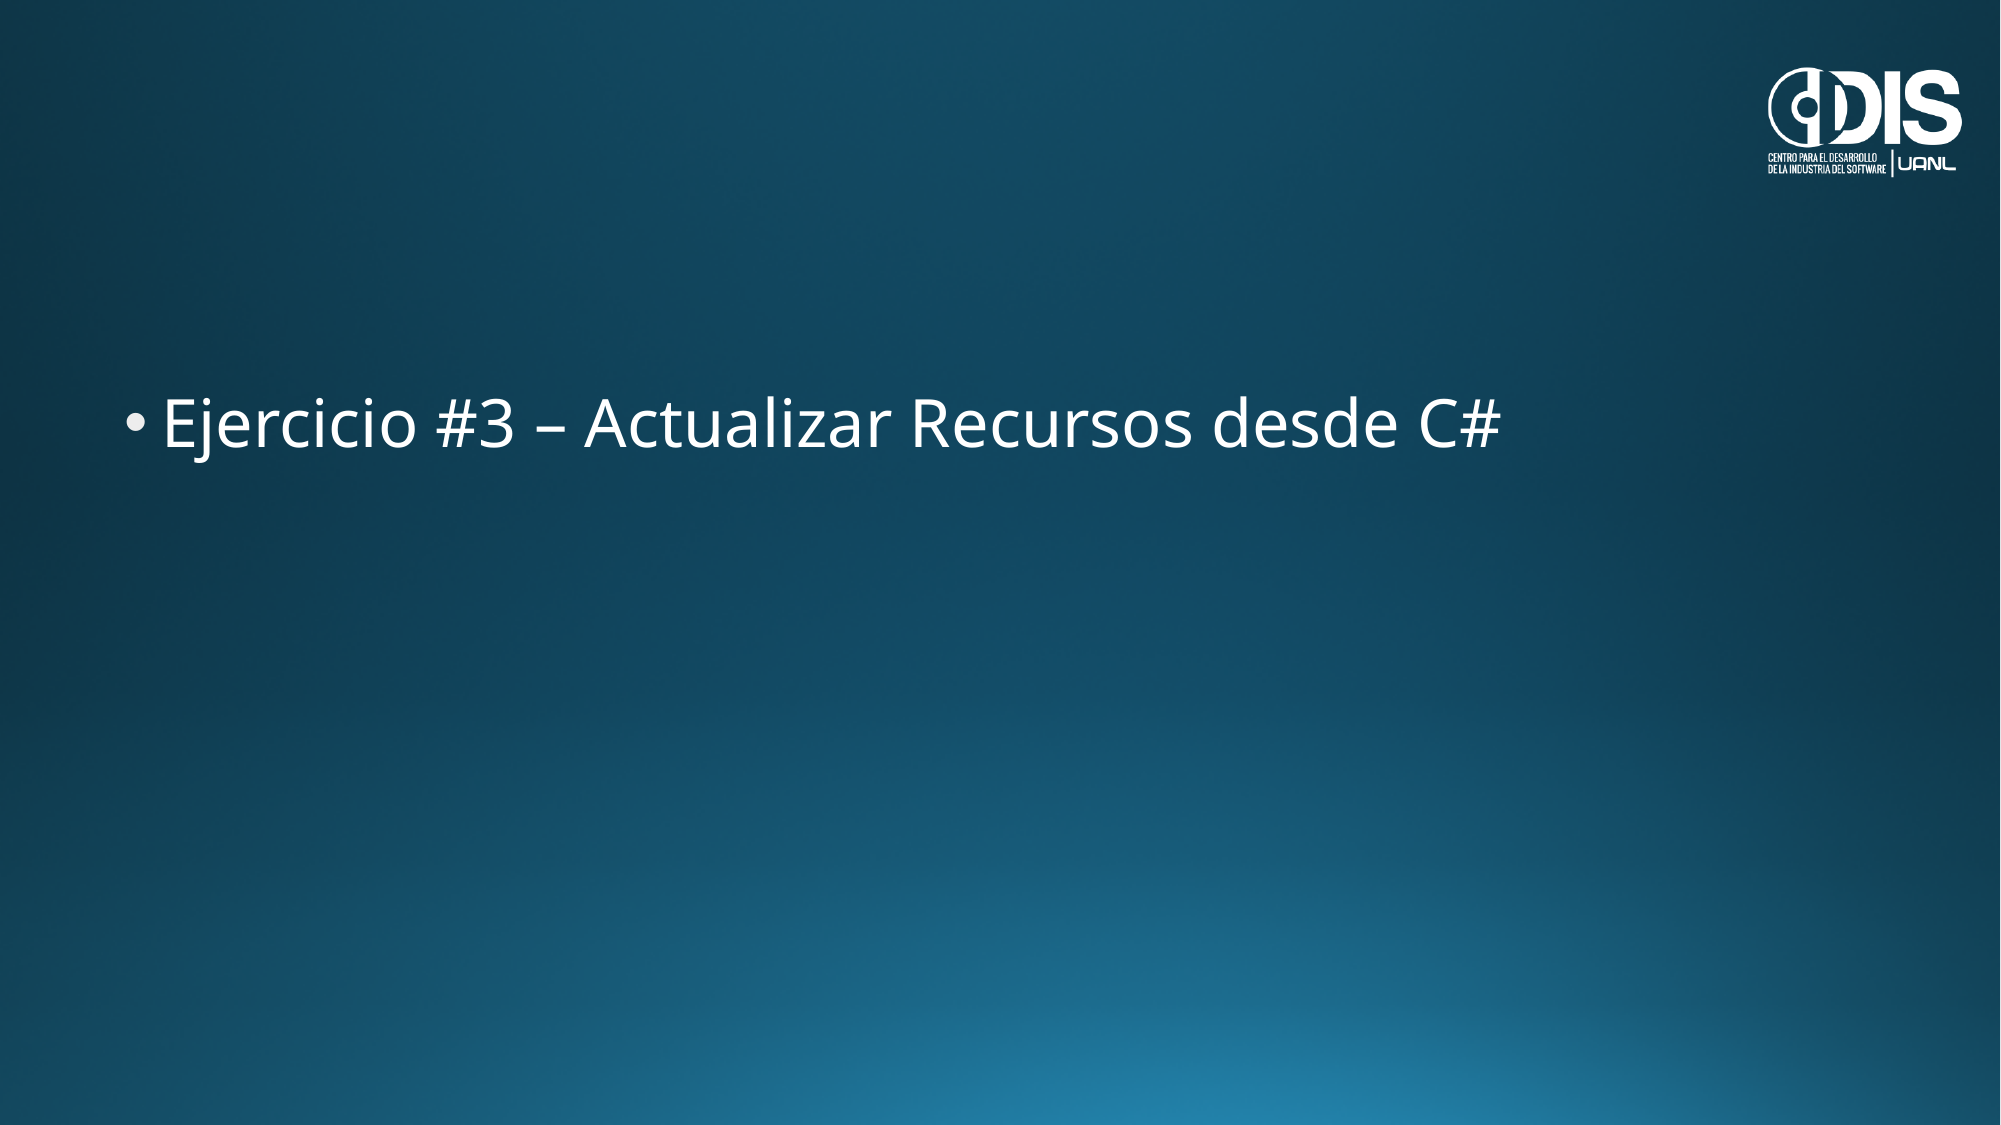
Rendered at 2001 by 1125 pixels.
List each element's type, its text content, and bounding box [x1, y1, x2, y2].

list Ejercicio #3 – Actualizar Recursos desde C# [109, 382, 1863, 1014]
picture [0, 0, 2001, 1125]
